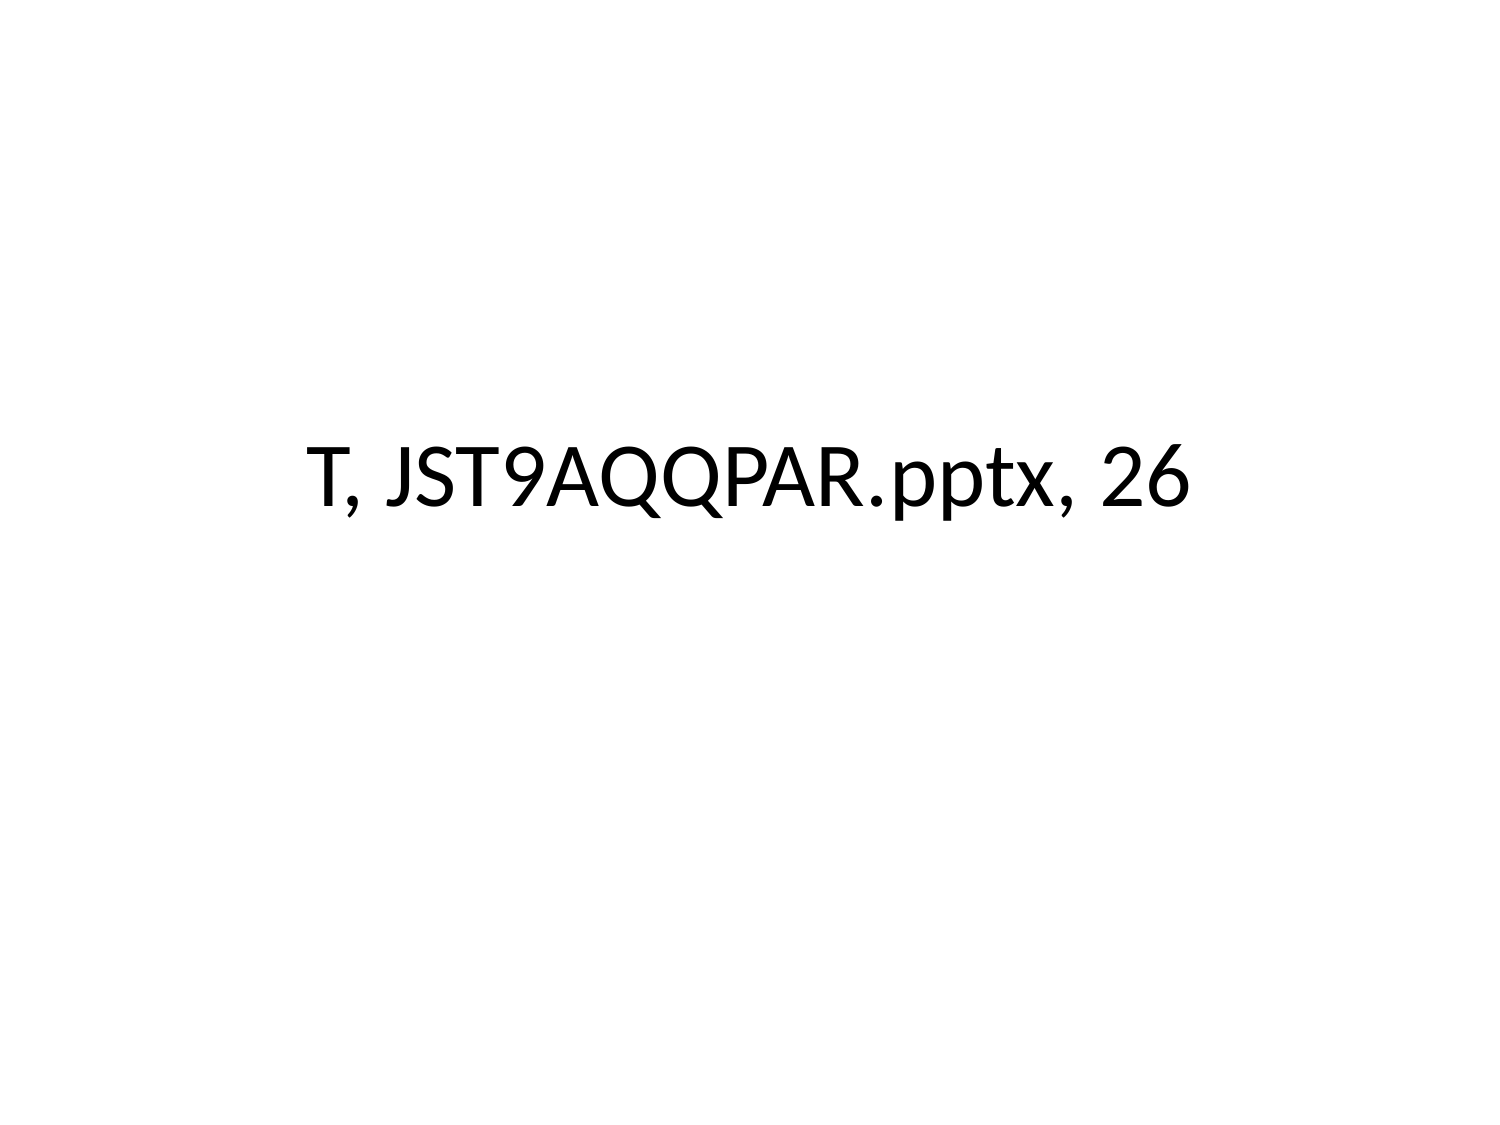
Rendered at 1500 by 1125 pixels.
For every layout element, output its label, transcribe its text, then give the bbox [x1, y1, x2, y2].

title T, JST9AQQPAR.pptx, 26 [112, 349, 1388, 591]
